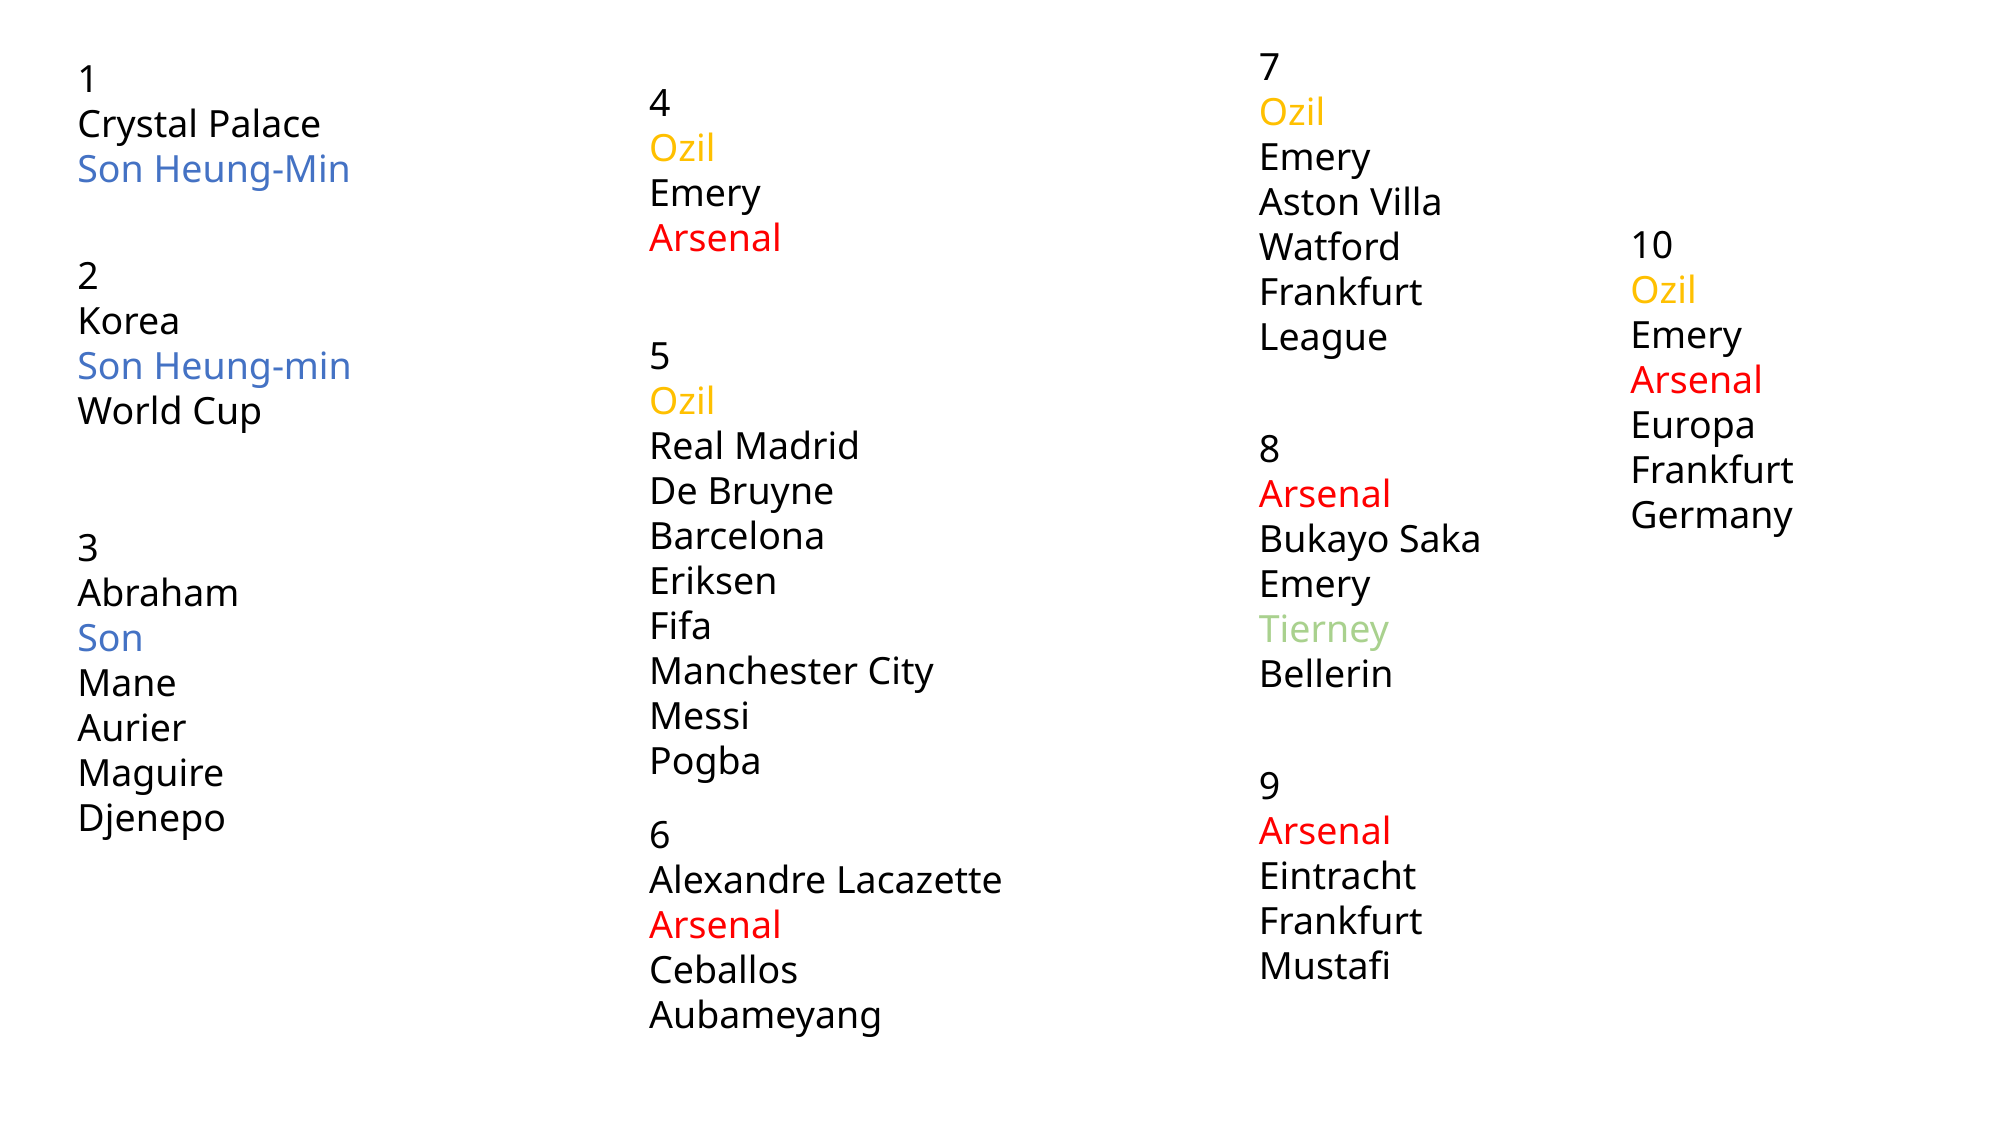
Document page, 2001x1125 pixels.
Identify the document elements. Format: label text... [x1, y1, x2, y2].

text_box 1 Crystal Palace Son Heung-Min [62, 47, 515, 243]
text_box 6 Alexandre Lacazette Arsenal Ceballos Aubameyang [634, 803, 1635, 1044]
text_box 7 Ozil Emery Aston Villa Watford Frankfurt League [1244, 35, 2000, 366]
text_box 2 Korea Son Heung-min World Cup [62, 244, 1063, 440]
text_box 9 Arsenal Eintracht Frankfurt Mustafi [1244, 754, 2000, 995]
text_box 4 Ozil Emery Arsenal [634, 71, 1244, 267]
text_box 10 Ozil Emery Arsenal Europa Frankfurt Germany [1615, 214, 2000, 544]
text_box 3 Abraham Son Mane Aurier Maguire Djenepo [62, 516, 1063, 847]
text_box 5 Ozil Real Madrid De Bruyne Barcelona Eriksen Fifa Manchester City Messi Pogba [634, 324, 1635, 789]
text_box 8 Arsenal Bukayo Saka Emery Tierney Bellerin [1244, 418, 2000, 703]
